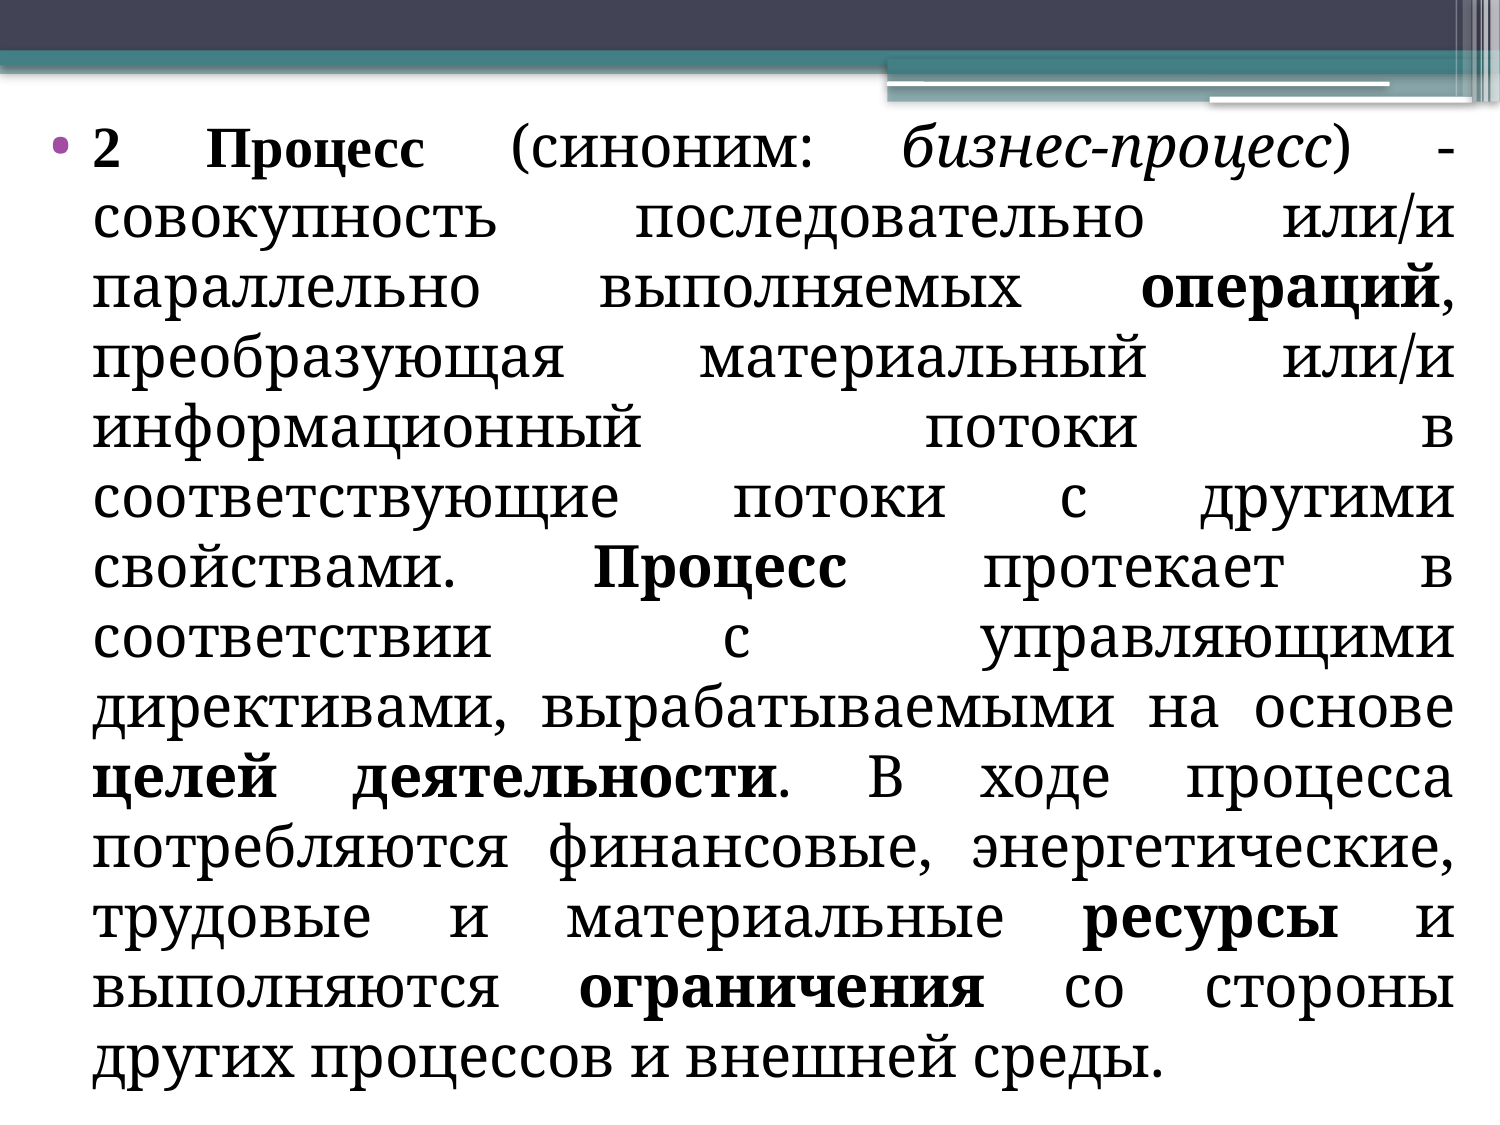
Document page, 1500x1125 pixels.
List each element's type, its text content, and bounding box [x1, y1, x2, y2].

list 2 Процесс (синоним: бизнес-процесс) - совокупность последовательно или/и параллельно выполняемых операций, преобразующая материальный или/и информационный потоки в соответствующие потоки с другими свойствами. Процесс протекает в соответствии с управляющими директивами, вырабатываемыми на основе целей деятельности. В ходе процесса потребляются финансовые, энергетические, трудовые и материальные ресурсы и выполняются ограничения со стороны других процессов и внешней среды. [17, 101, 1471, 1106]
